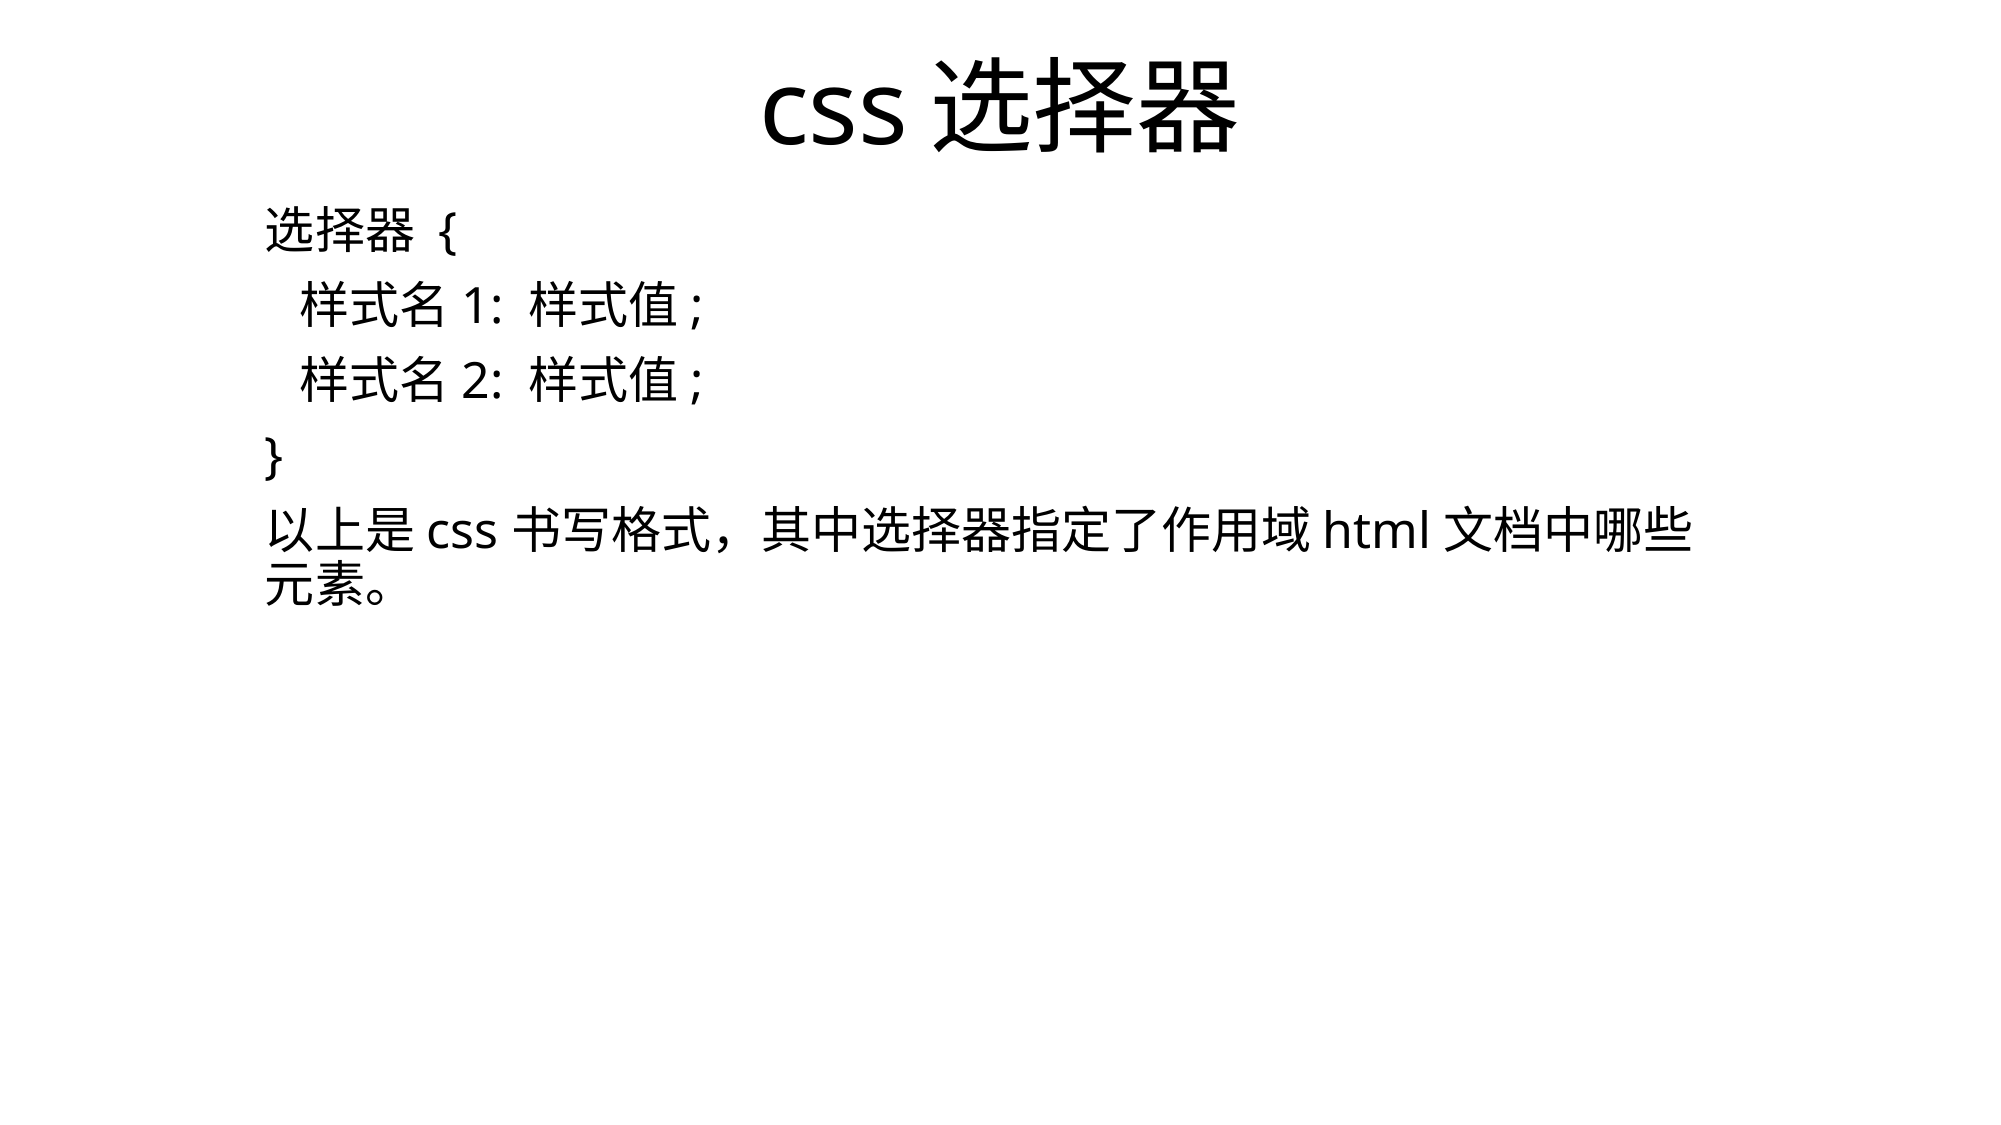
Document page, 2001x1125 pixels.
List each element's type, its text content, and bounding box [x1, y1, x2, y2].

subtitle 选择器 { 样式名1: 样式值; 样式名2: 样式值; } 以上是css书写格式，其中选择器指定了作用域html文档中哪些元素。 [249, 198, 1750, 972]
title css选择器 [249, 47, 1750, 175]
